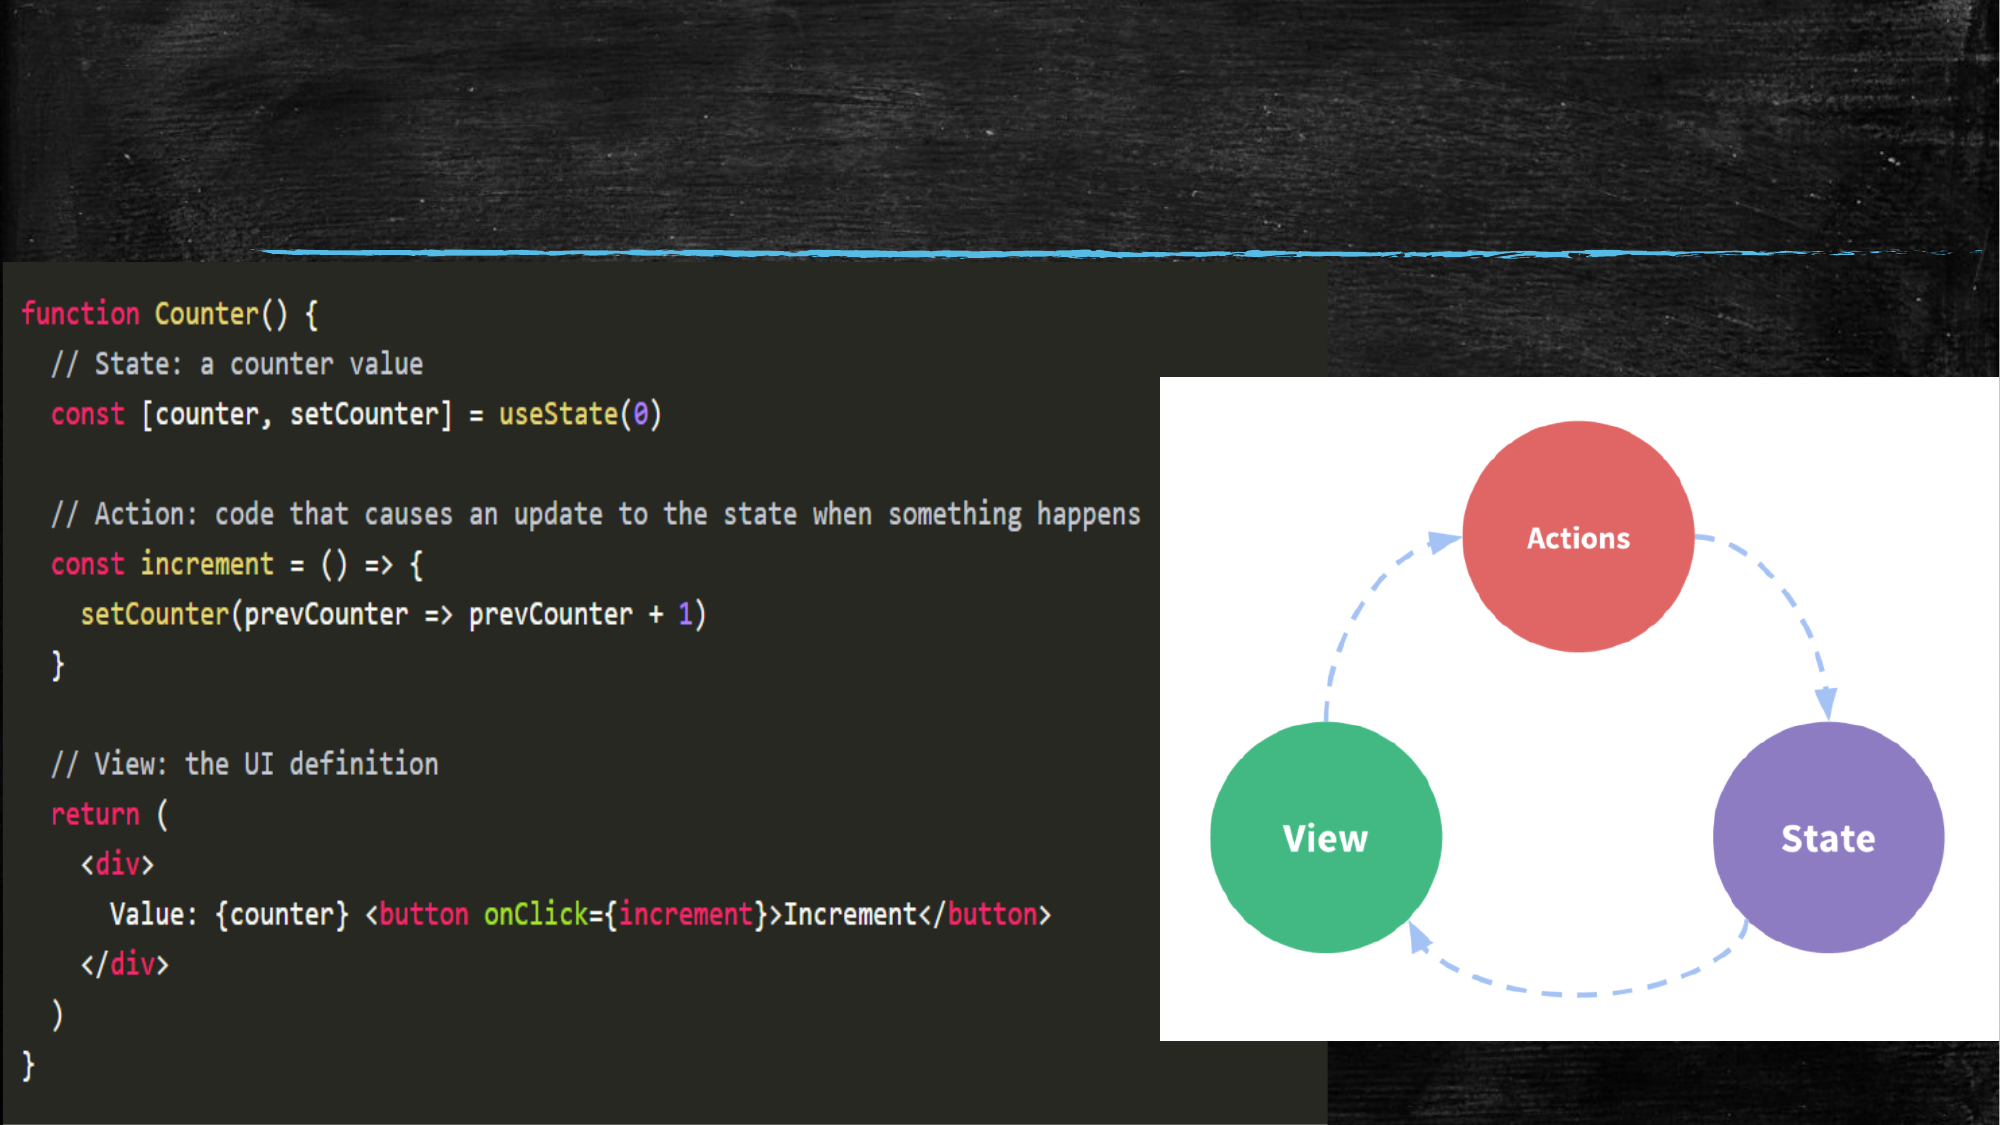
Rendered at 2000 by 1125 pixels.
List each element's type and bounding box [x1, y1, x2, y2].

picture [2, 262, 2000, 1125]
